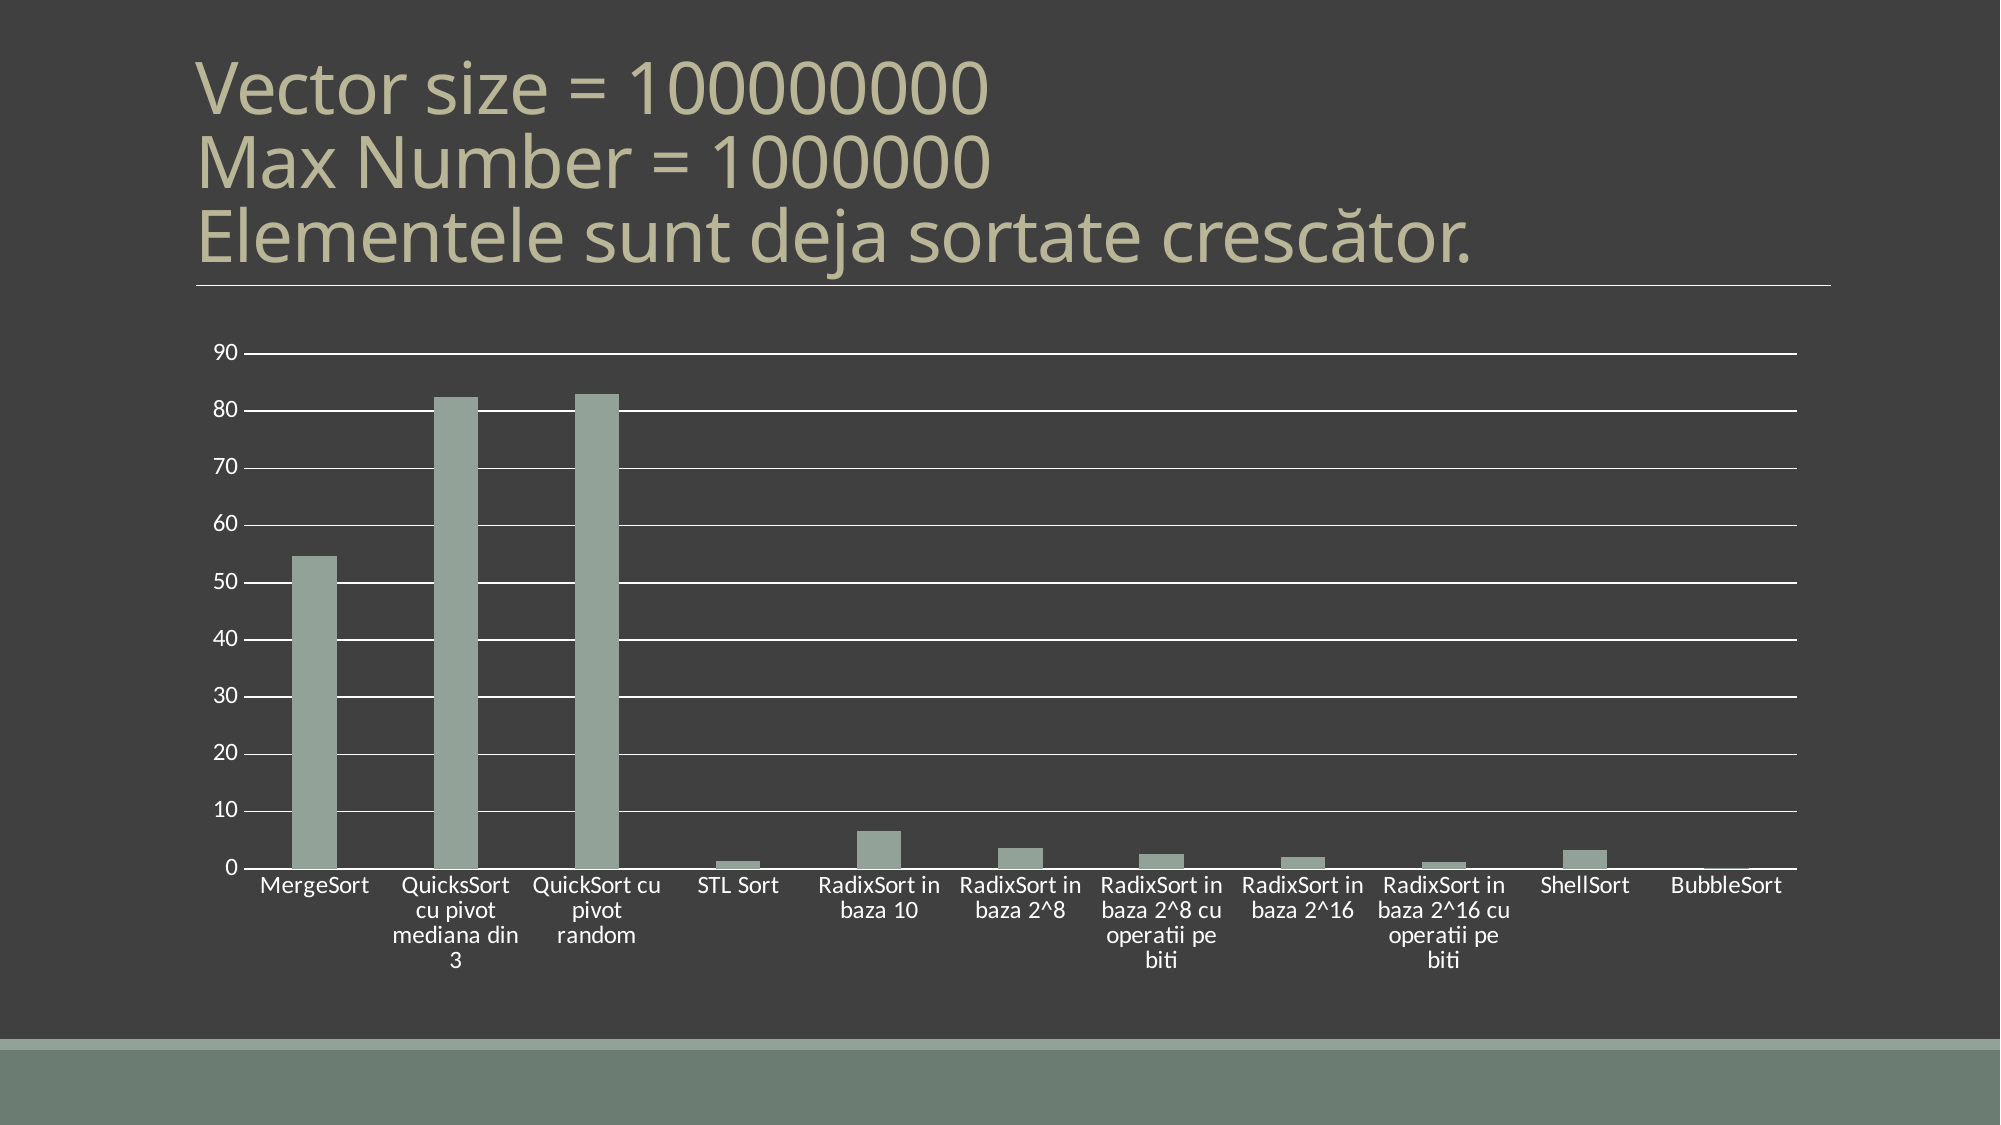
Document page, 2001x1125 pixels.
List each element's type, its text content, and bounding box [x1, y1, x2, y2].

chart [179, 327, 1831, 989]
title Vector size = 100000000 Max Number = 1000000 Elementele sunt deja sortate crescător. [180, 47, 1830, 285]
